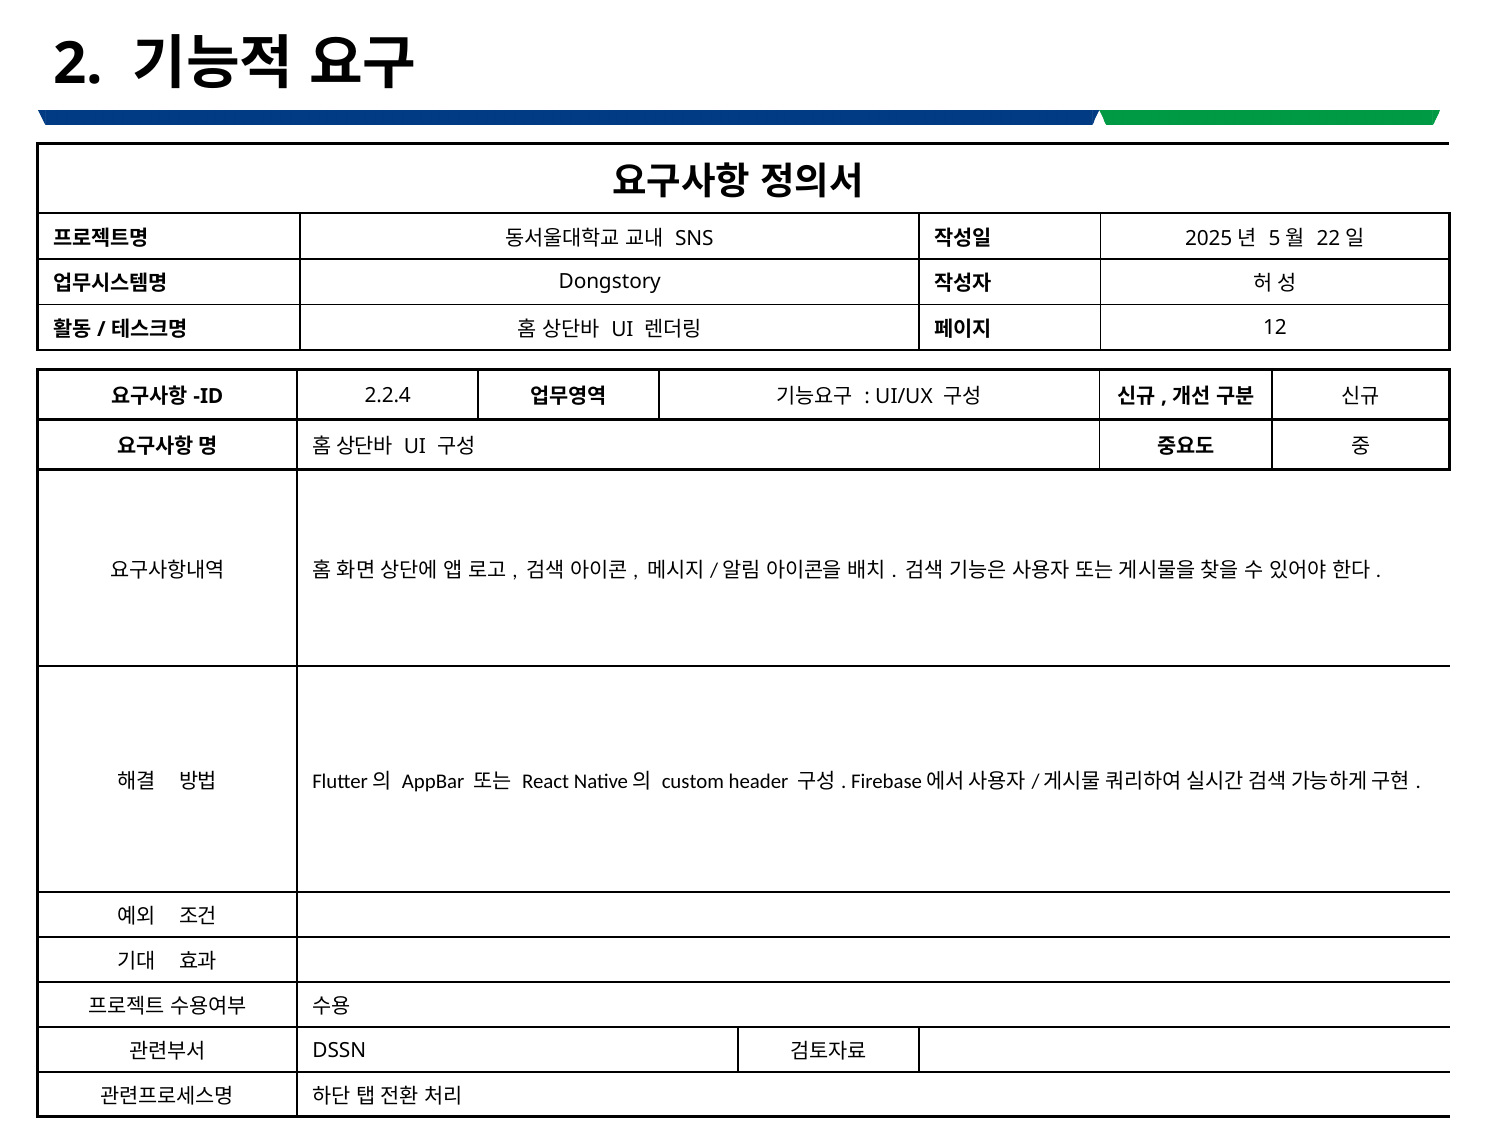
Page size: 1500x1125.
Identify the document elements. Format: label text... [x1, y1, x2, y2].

table_cell 수용 [298, 983, 1450, 1026]
table_cell [920, 1028, 1450, 1071]
table_header 기능요구 : UI/UX 구성 [660, 371, 1099, 418]
table_cell 작성자 [920, 260, 1100, 304]
table_cell 기대 효과 [39, 938, 296, 981]
table_cell 하단 탭 전환 처리 [298, 1073, 1450, 1115]
table_cell 요구사항내역 [39, 471, 296, 665]
picture [38, 110, 1440, 125]
table_cell 작성일 [920, 214, 1100, 258]
table_cell 허 성 [1101, 260, 1448, 304]
table_cell 홈 화면 상단에 앱 로고, 검색 아이콘, 메시지/알림 아이콘을 배치. 검색 기능은 사용자 또는 게시물을 찾을 수 있어야 한다. [298, 471, 1450, 665]
table_cell 중 [1273, 421, 1448, 468]
table_cell 홈 상단바 UI 구성 [298, 421, 1099, 468]
table_cell 관련부서 [39, 1028, 296, 1071]
table_header 업무영역 [479, 371, 658, 418]
table_cell 동서울대학교 교내 SNS [301, 214, 918, 258]
title 2. 기능적 요구 [38, 31, 843, 97]
table_header 2.2.4 [298, 371, 477, 418]
table_cell 중요도 [1100, 421, 1271, 468]
table_cell 12 [1101, 305, 1448, 349]
table_header 신규 [1273, 371, 1448, 418]
table_cell Dongstory [301, 260, 918, 304]
table_cell 홈 상단바 UI 렌더링 [301, 305, 918, 349]
table_header 요구사항-ID [39, 371, 296, 418]
table_header 신규,개선 구분 [1100, 371, 1271, 418]
table_cell 업무시스템명 [39, 260, 299, 304]
table_cell 활동/테스크명 [39, 305, 299, 349]
table_header 요구사항 정의서 [39, 145, 1449, 212]
table_cell Flutter의 AppBar 또는 React Native의 custom header 구성. Firebase에서 사용자/게시물 쿼리하여 실시간 검색 가능하게 구현. [298, 667, 1450, 891]
table_cell 프로젝트 수용여부 [39, 983, 296, 1026]
table_cell 해결 방법 [39, 667, 296, 891]
table_cell 관련프로세스명 [39, 1073, 296, 1115]
table_cell 프로젝트명 [39, 214, 299, 258]
table_cell 예외 조건 [39, 893, 296, 936]
table_cell 2025년 5월 22일 [1101, 214, 1448, 258]
table_cell DSSN [298, 1028, 737, 1071]
table_cell 페이지 [920, 305, 1100, 349]
table_cell 검토자료 [739, 1028, 918, 1071]
table_cell 요구사항 명 [39, 421, 296, 468]
table_cell [298, 938, 1450, 981]
table_cell [298, 893, 1450, 936]
